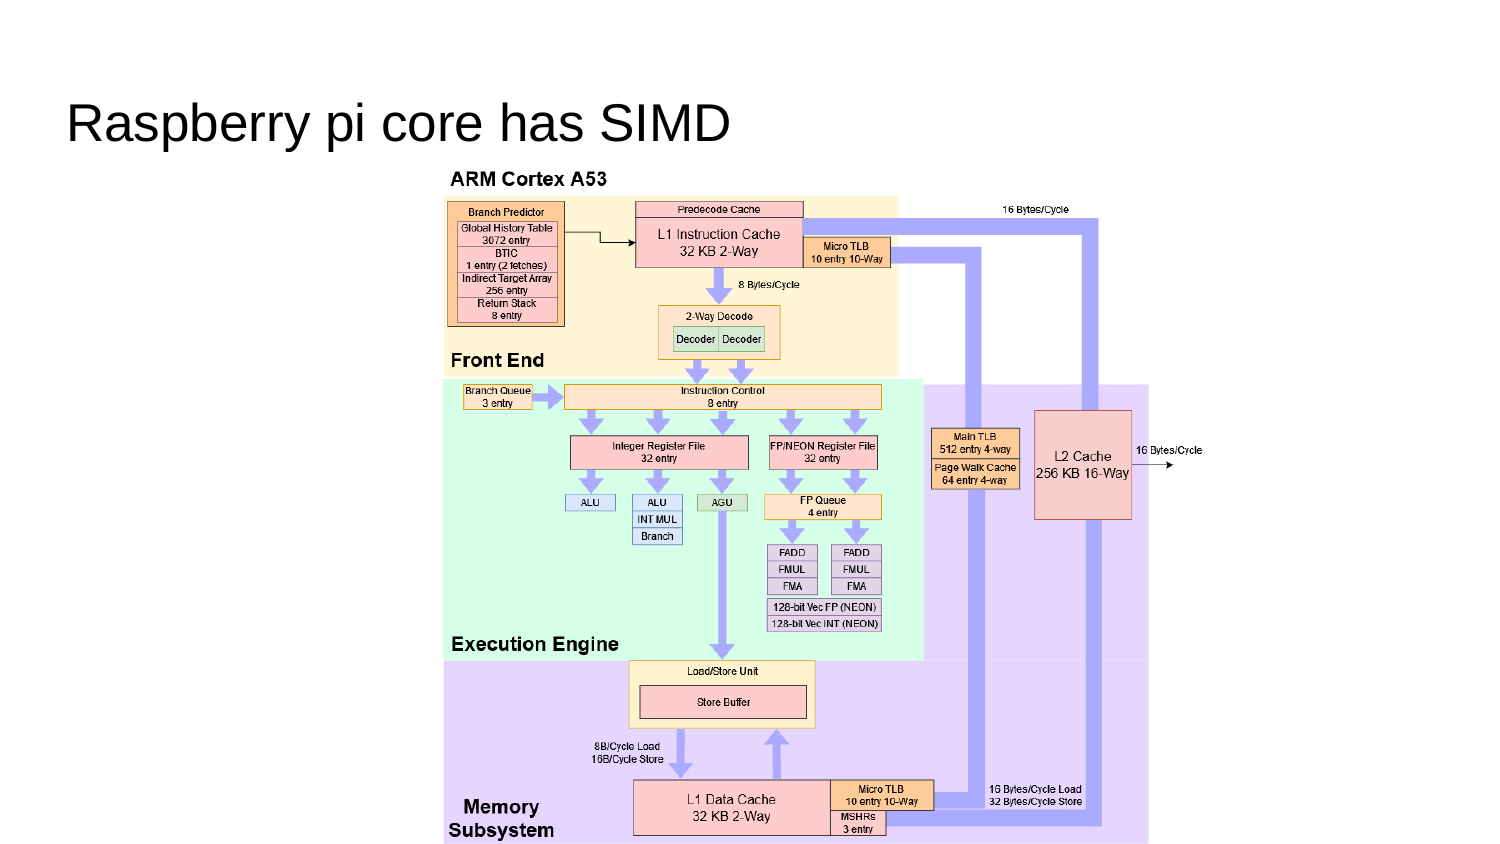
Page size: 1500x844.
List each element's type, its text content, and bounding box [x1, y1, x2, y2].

picture [441, 166, 1207, 844]
title Raspberry pi core has SIMD [51, 72, 1449, 167]
